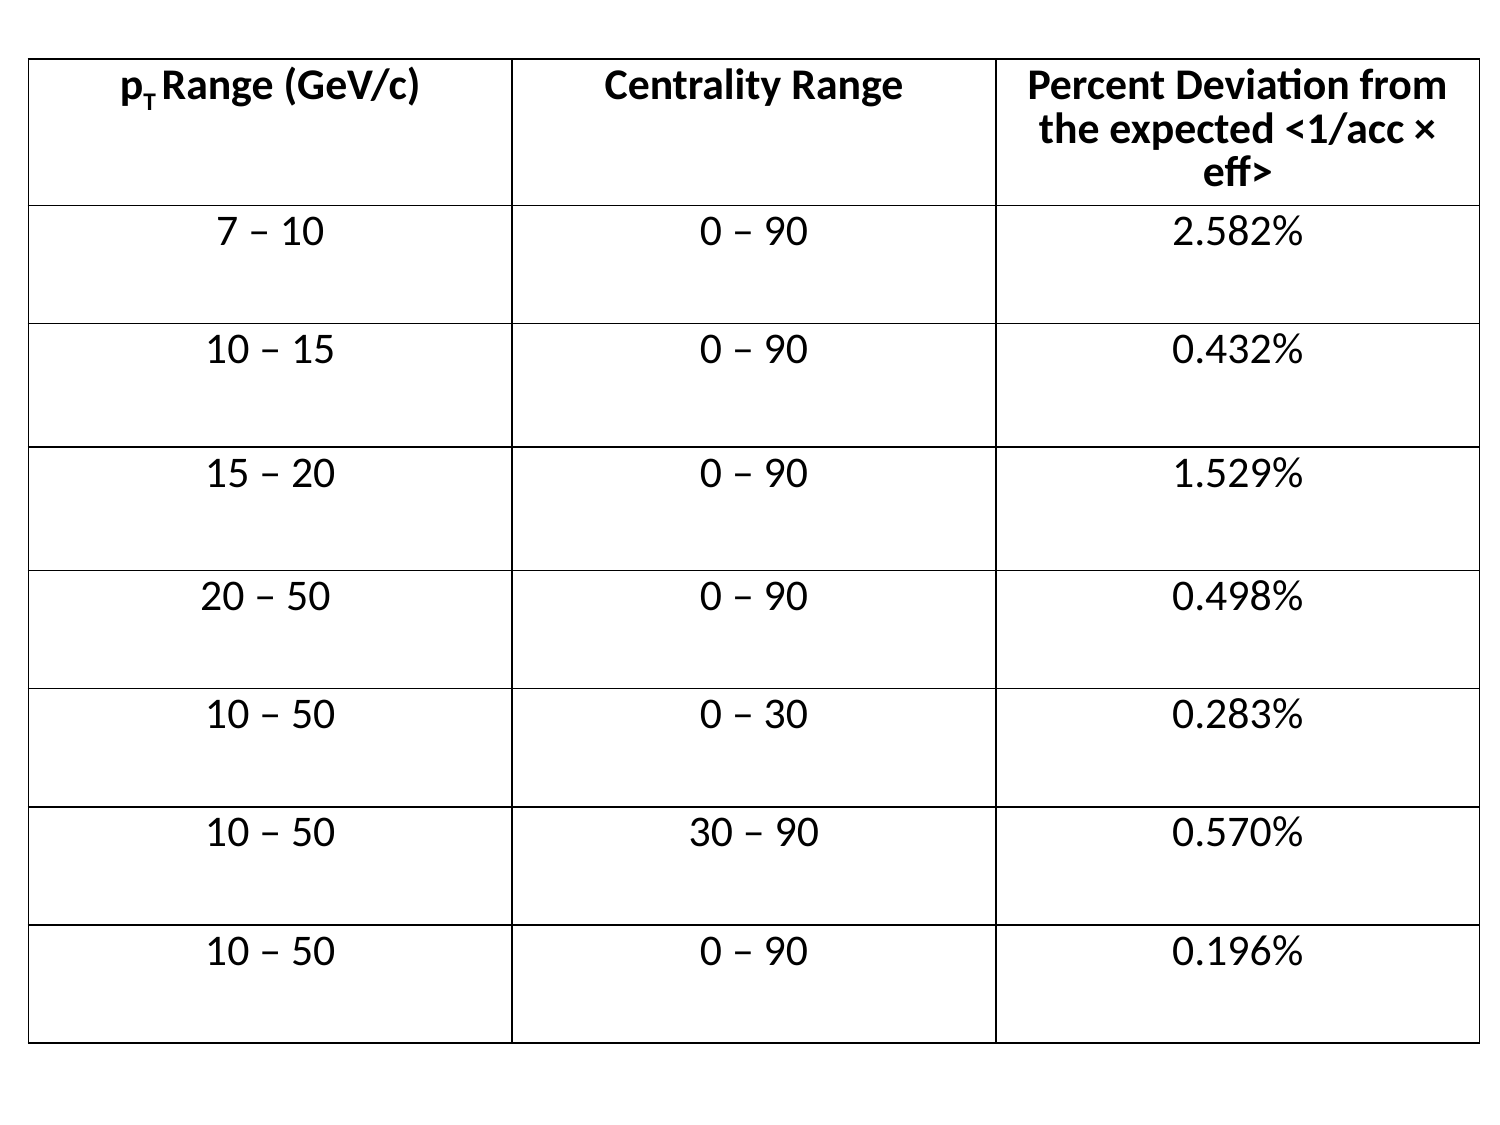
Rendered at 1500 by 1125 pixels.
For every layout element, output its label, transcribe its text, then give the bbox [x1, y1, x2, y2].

table_cell 30 – 90 [513, 808, 995, 924]
table_cell 20 – 50 [29, 571, 511, 688]
table_cell 0.196% [997, 926, 1479, 1042]
table_cell 0.432% [997, 324, 1479, 446]
table_cell 10 – 50 [29, 926, 511, 1042]
table_cell 0.498% [997, 571, 1479, 688]
table_cell 0 – 30 [513, 689, 995, 806]
table_cell 10 – 50 [29, 808, 511, 924]
table_header Percent Deviation from the expected <1/acc × eff> [997, 60, 1479, 205]
table_header pT Range (GeV/c) [29, 60, 511, 205]
table_cell 10 – 50 [29, 689, 511, 806]
table_cell 0 – 90 [513, 324, 995, 446]
table_header Centrality Range [513, 60, 995, 205]
table_cell 7 – 10 [29, 206, 511, 323]
table_cell 15 – 20 [29, 448, 511, 570]
table_cell 2.582% [997, 206, 1479, 323]
table_cell 0 – 90 [513, 448, 995, 570]
table_cell 0 – 90 [513, 571, 995, 688]
table_cell 1.529% [997, 448, 1479, 570]
table_cell 10 – 15 [29, 324, 511, 446]
table_cell 0.570% [997, 808, 1479, 924]
table_cell 0 – 90 [513, 206, 995, 323]
table_cell 0.283% [997, 689, 1479, 806]
table_cell 0 – 90 [513, 926, 995, 1042]
